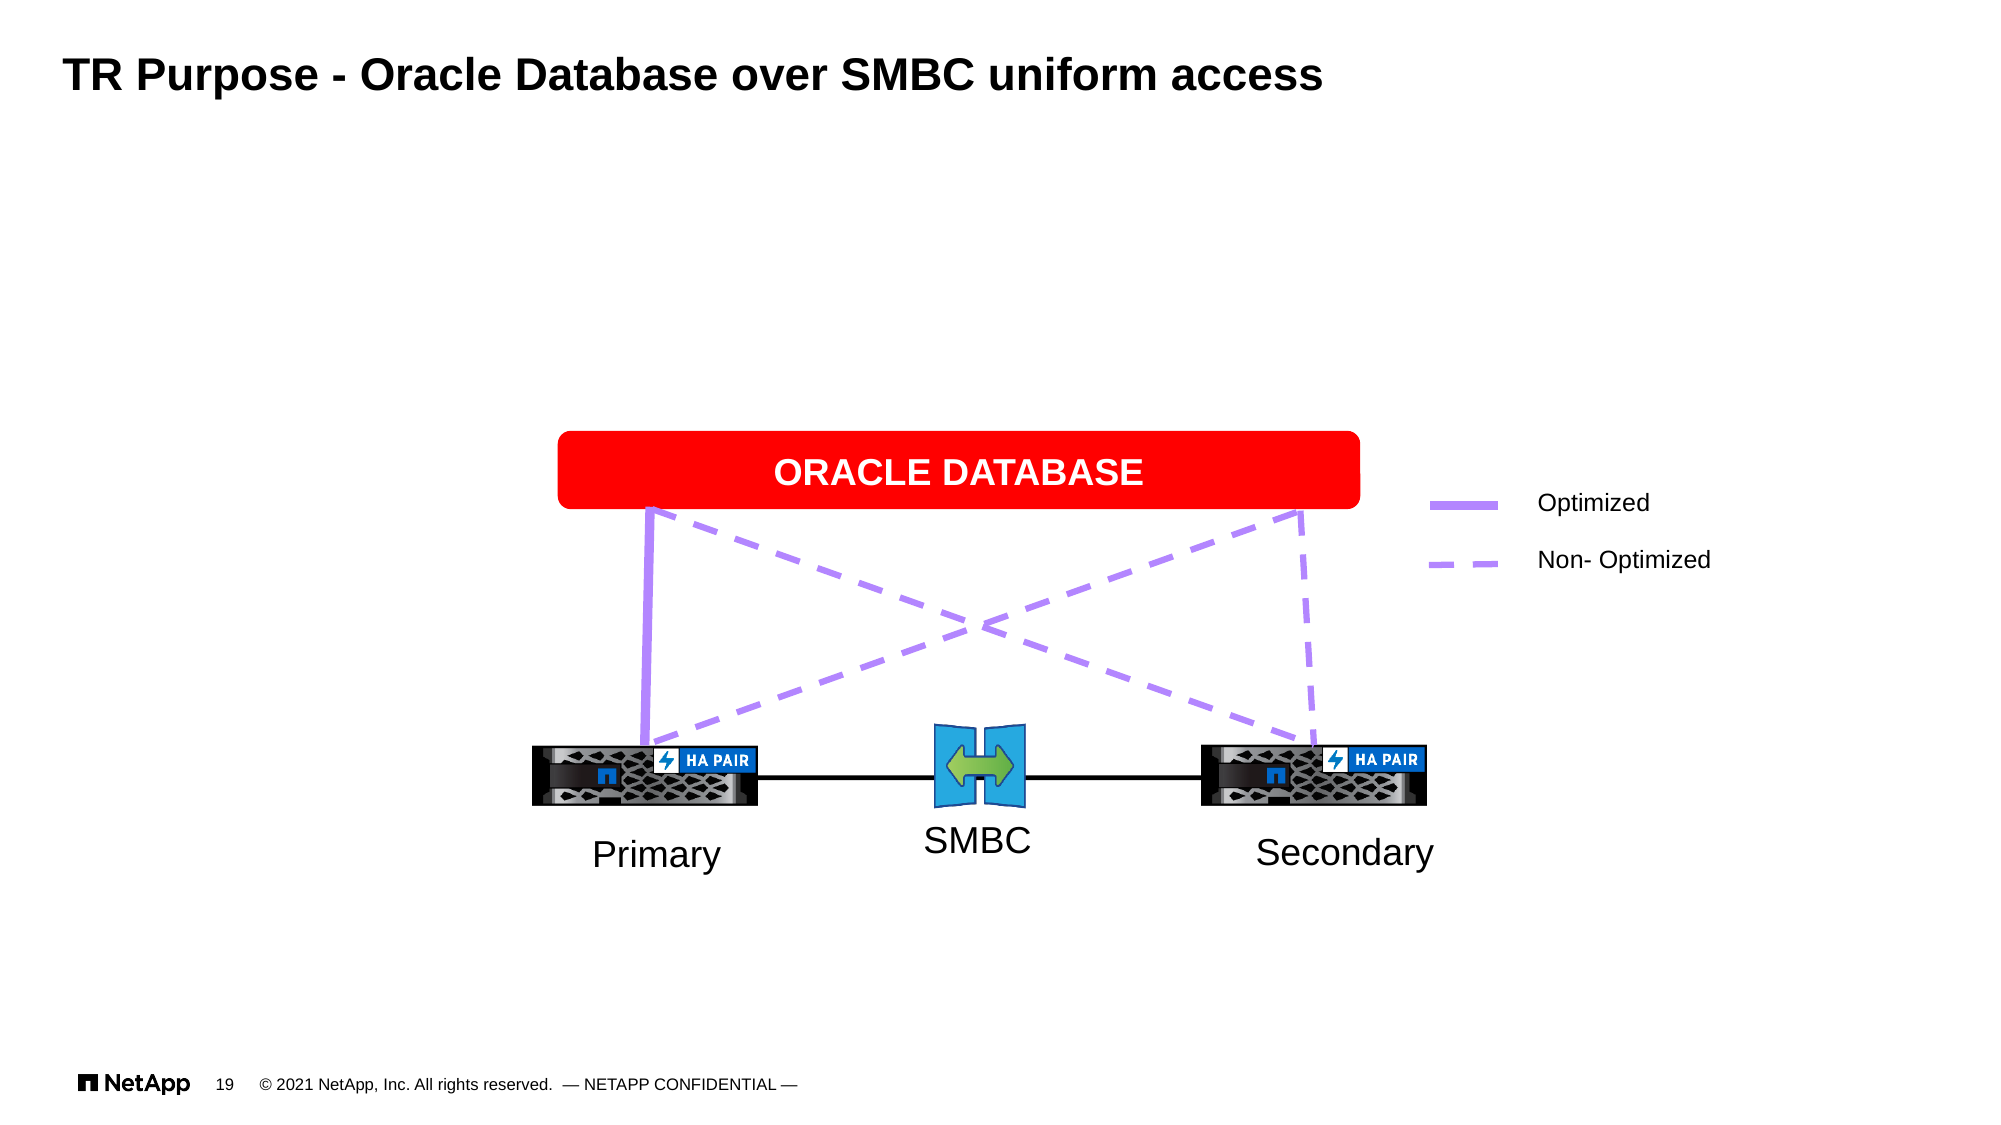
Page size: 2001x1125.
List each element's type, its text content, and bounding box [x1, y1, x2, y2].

picture [78, 1074, 190, 1095]
footer © 2021 NetApp, Inc. All rights reserved. — NETAPP CONFIDENTIAL — [259, 1073, 986, 1094]
slide_number 19 [191, 1073, 258, 1094]
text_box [644, 512, 1297, 746]
text_box Optimized [1523, 479, 1793, 532]
title TR Purpose - Oracle Database over SMBC uniform access [47, 53, 1924, 108]
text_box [652, 509, 1315, 745]
text_box Non- Optimized [1522, 536, 1836, 589]
picture [1201, 744, 1427, 806]
text_box SMBC [908, 808, 1051, 862]
picture [933, 746, 1026, 809]
text_box ORACLE DATABASE [556, 429, 1362, 511]
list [532, 745, 758, 807]
text_box Primary [577, 822, 848, 875]
text_box Secondary [1240, 820, 1511, 874]
